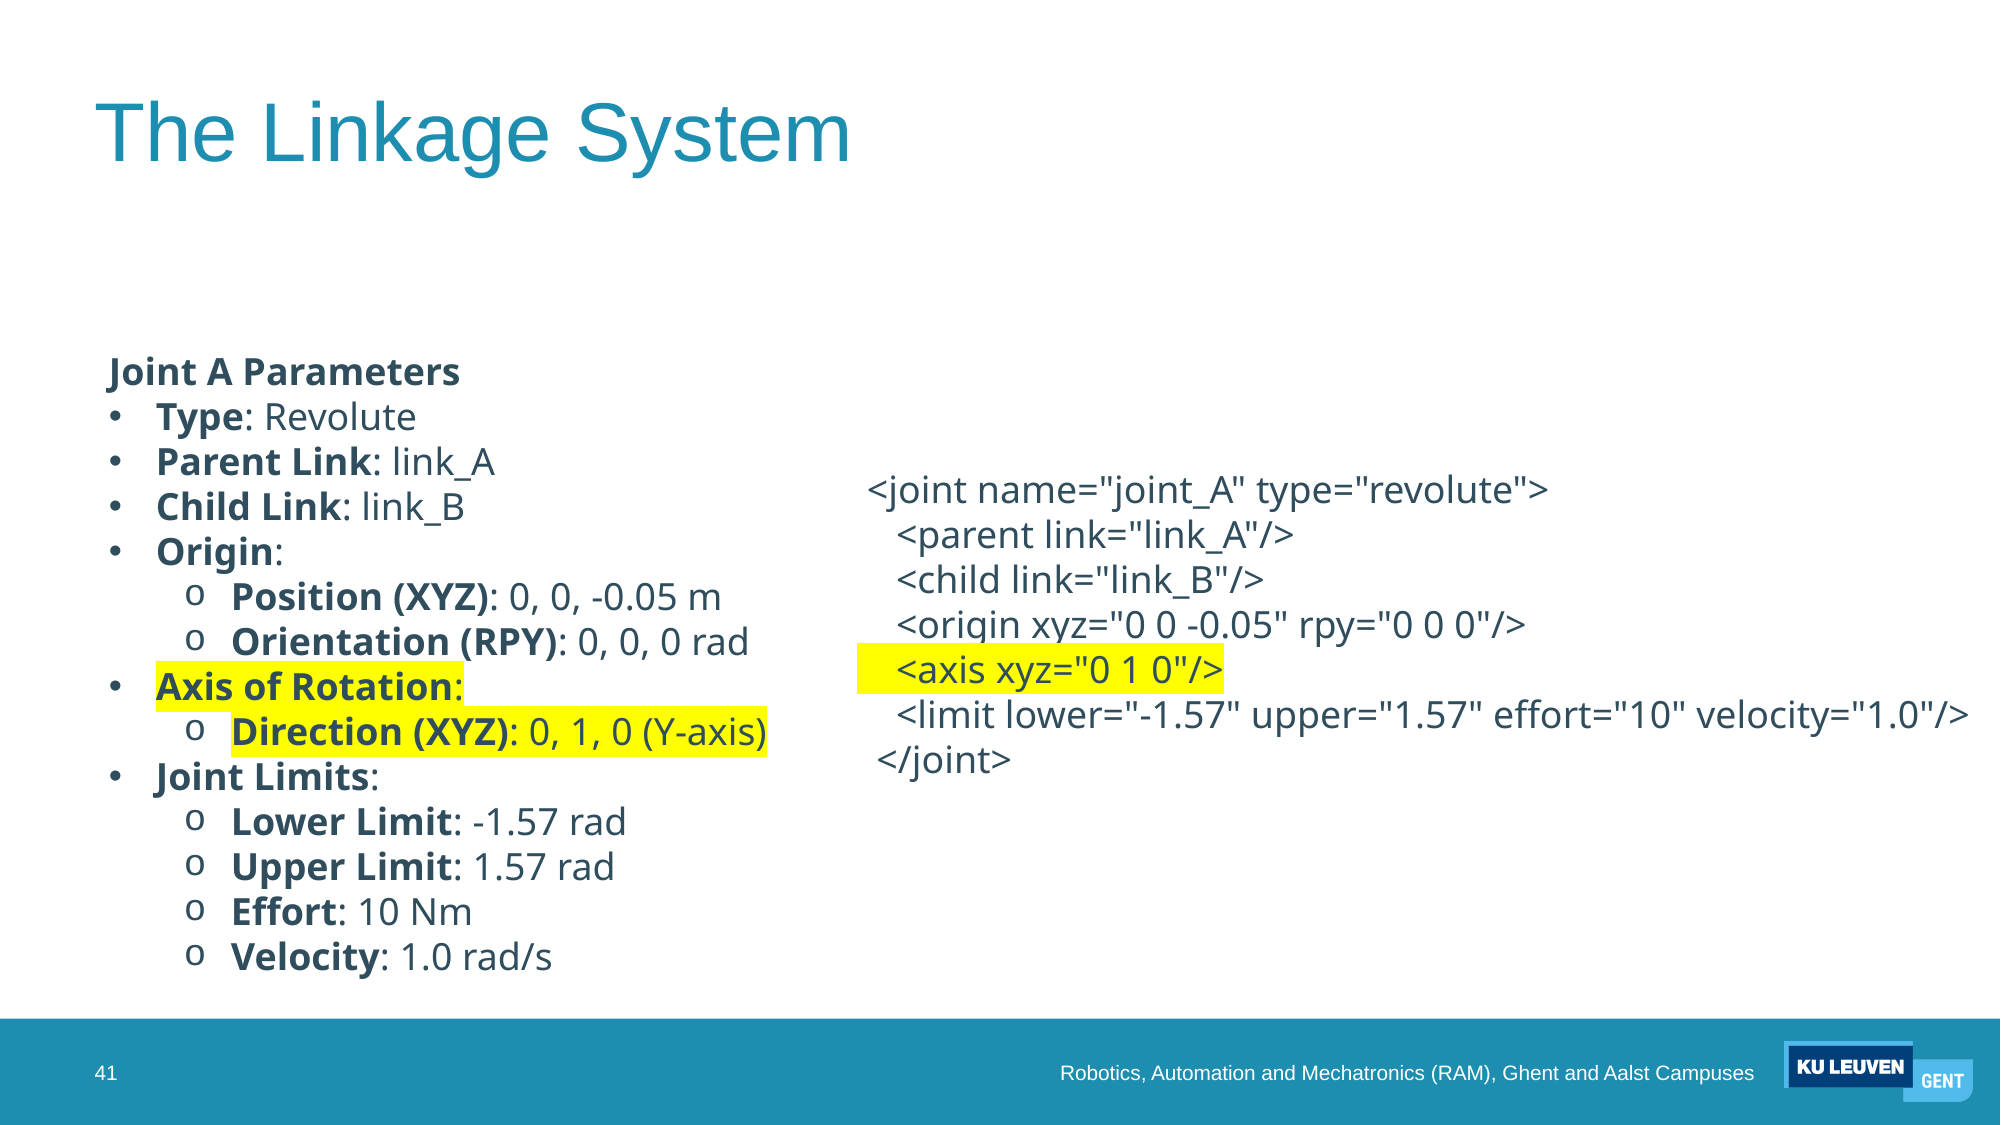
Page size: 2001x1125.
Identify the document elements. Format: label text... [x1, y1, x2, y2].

text_box Joint A Parameters Type: Revolute Parent Link: link_A Child Link: link_B Origin: Position (XYZ): 0, 0, -0.05 m Orientation (RPY): 0, 0, 0 rad Axis of Rotation: Direction (XYZ): 0, 1, 0 (Y-axis) Joint Limits: Lower Limit: -1.57 rad Upper Limit: 1.57 rad Effort: 10 Nm Velocity: 1.0 rad/s [94, 340, 1054, 986]
picture [1785, 1041, 1973, 1102]
title The Linkage System [94, 33, 1906, 223]
slide_number 41 [94, 1018, 201, 1125]
text_box <joint name="joint_A" type="revolute"> <parent link="link_A"/> <child link="link_B"/> <origin xyz="0 0 -0.05" rpy="0 0 0"/> <axis xyz="0 1 0"/> <limit lower="-1.57" upper="1.57" effort="10" velocity="1.0"/> </joint> [842, 458, 2000, 788]
footer Robotics, Automation and Mechatronics (RAM), Ghent and Aalst Campuses [989, 1018, 1785, 1125]
